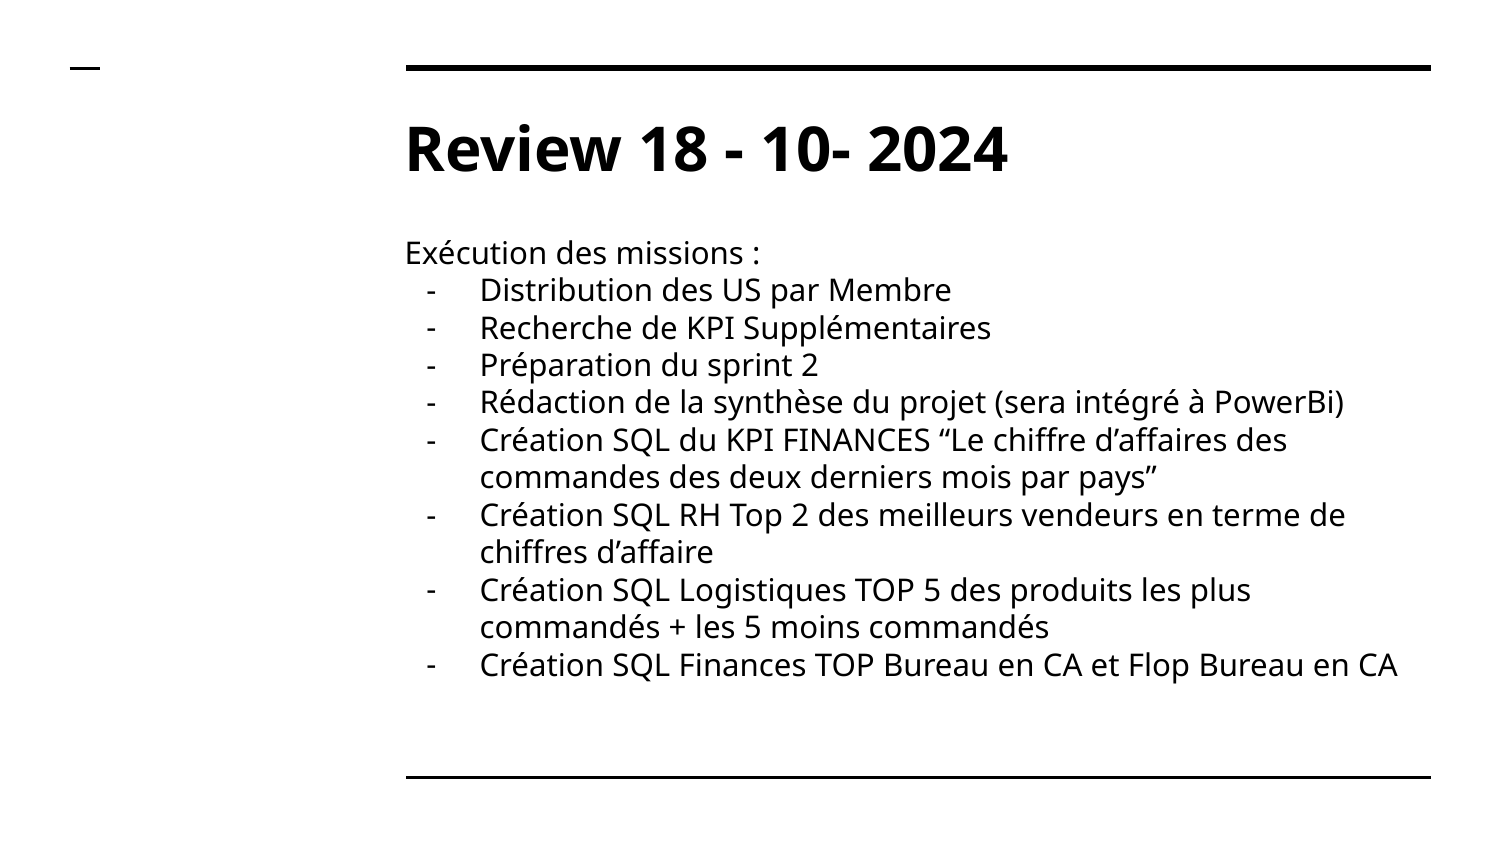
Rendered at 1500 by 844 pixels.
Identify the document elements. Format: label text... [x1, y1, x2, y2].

text_box Exécution des missions : Distribution des US par Membre Recherche de KPI Supplémentaires Préparation du sprint 2 Rédaction de la synthèse du projet (sera intégré à PowerBi) Création SQL du KPI FINANCES “Le chiffre d’affaires des commandes des deux derniers mois par pays” Création SQL RH Top 2 des meilleurs vendeurs en terme de chiffres d’affaire Création SQL Logistiques TOP 5 des produits les plus commandés + les 5 moins commandés Création SQL Finances TOP Bureau en CA et Flop Bureau en CA [389, 218, 1450, 710]
title Review 18 - 10- 2024 [389, 94, 1431, 199]
